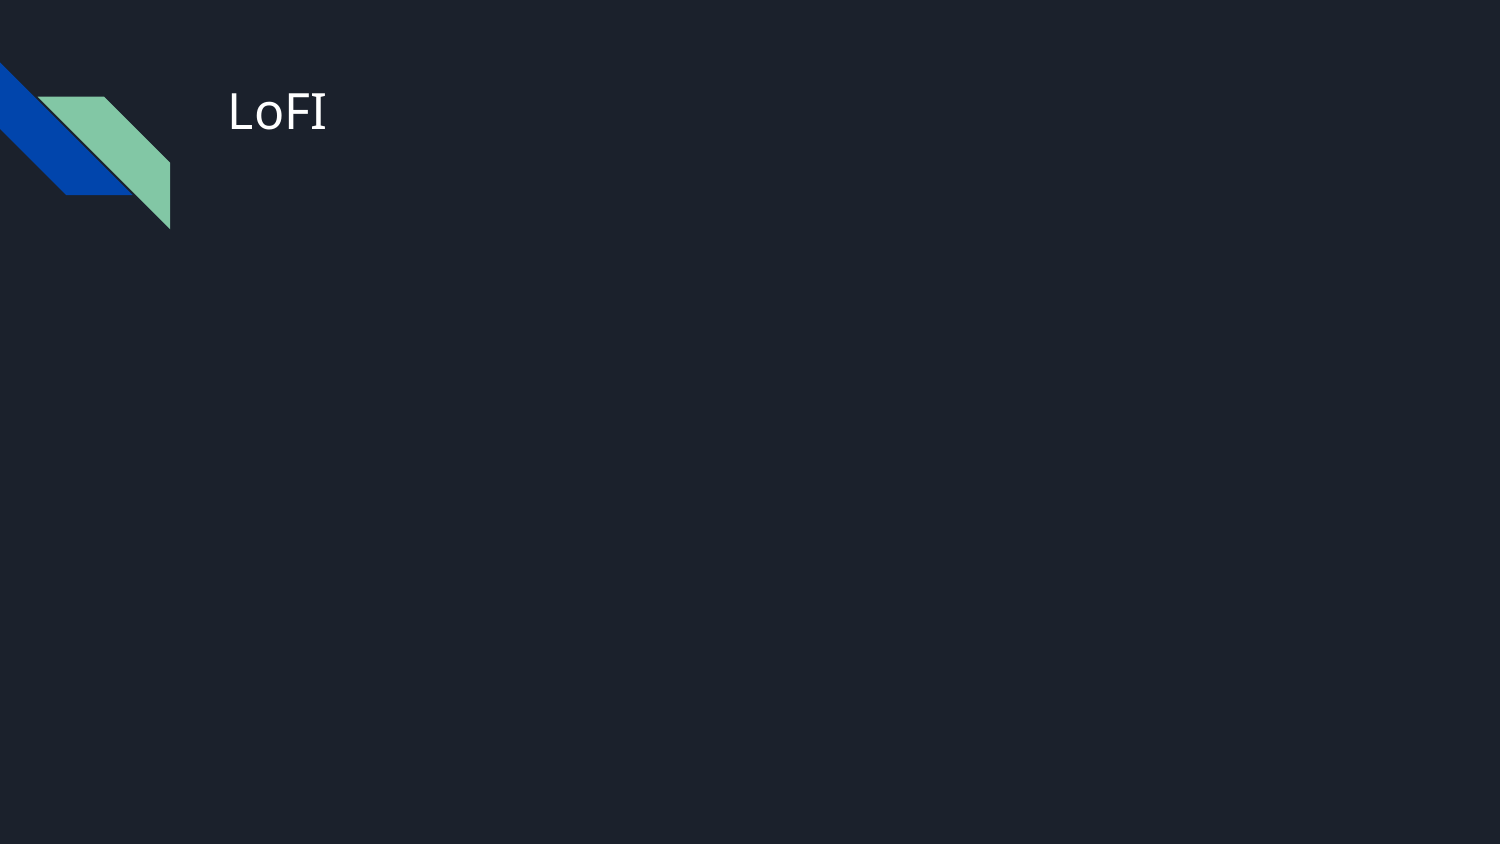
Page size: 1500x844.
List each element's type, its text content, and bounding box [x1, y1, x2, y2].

title LoFI [212, 64, 1368, 215]
